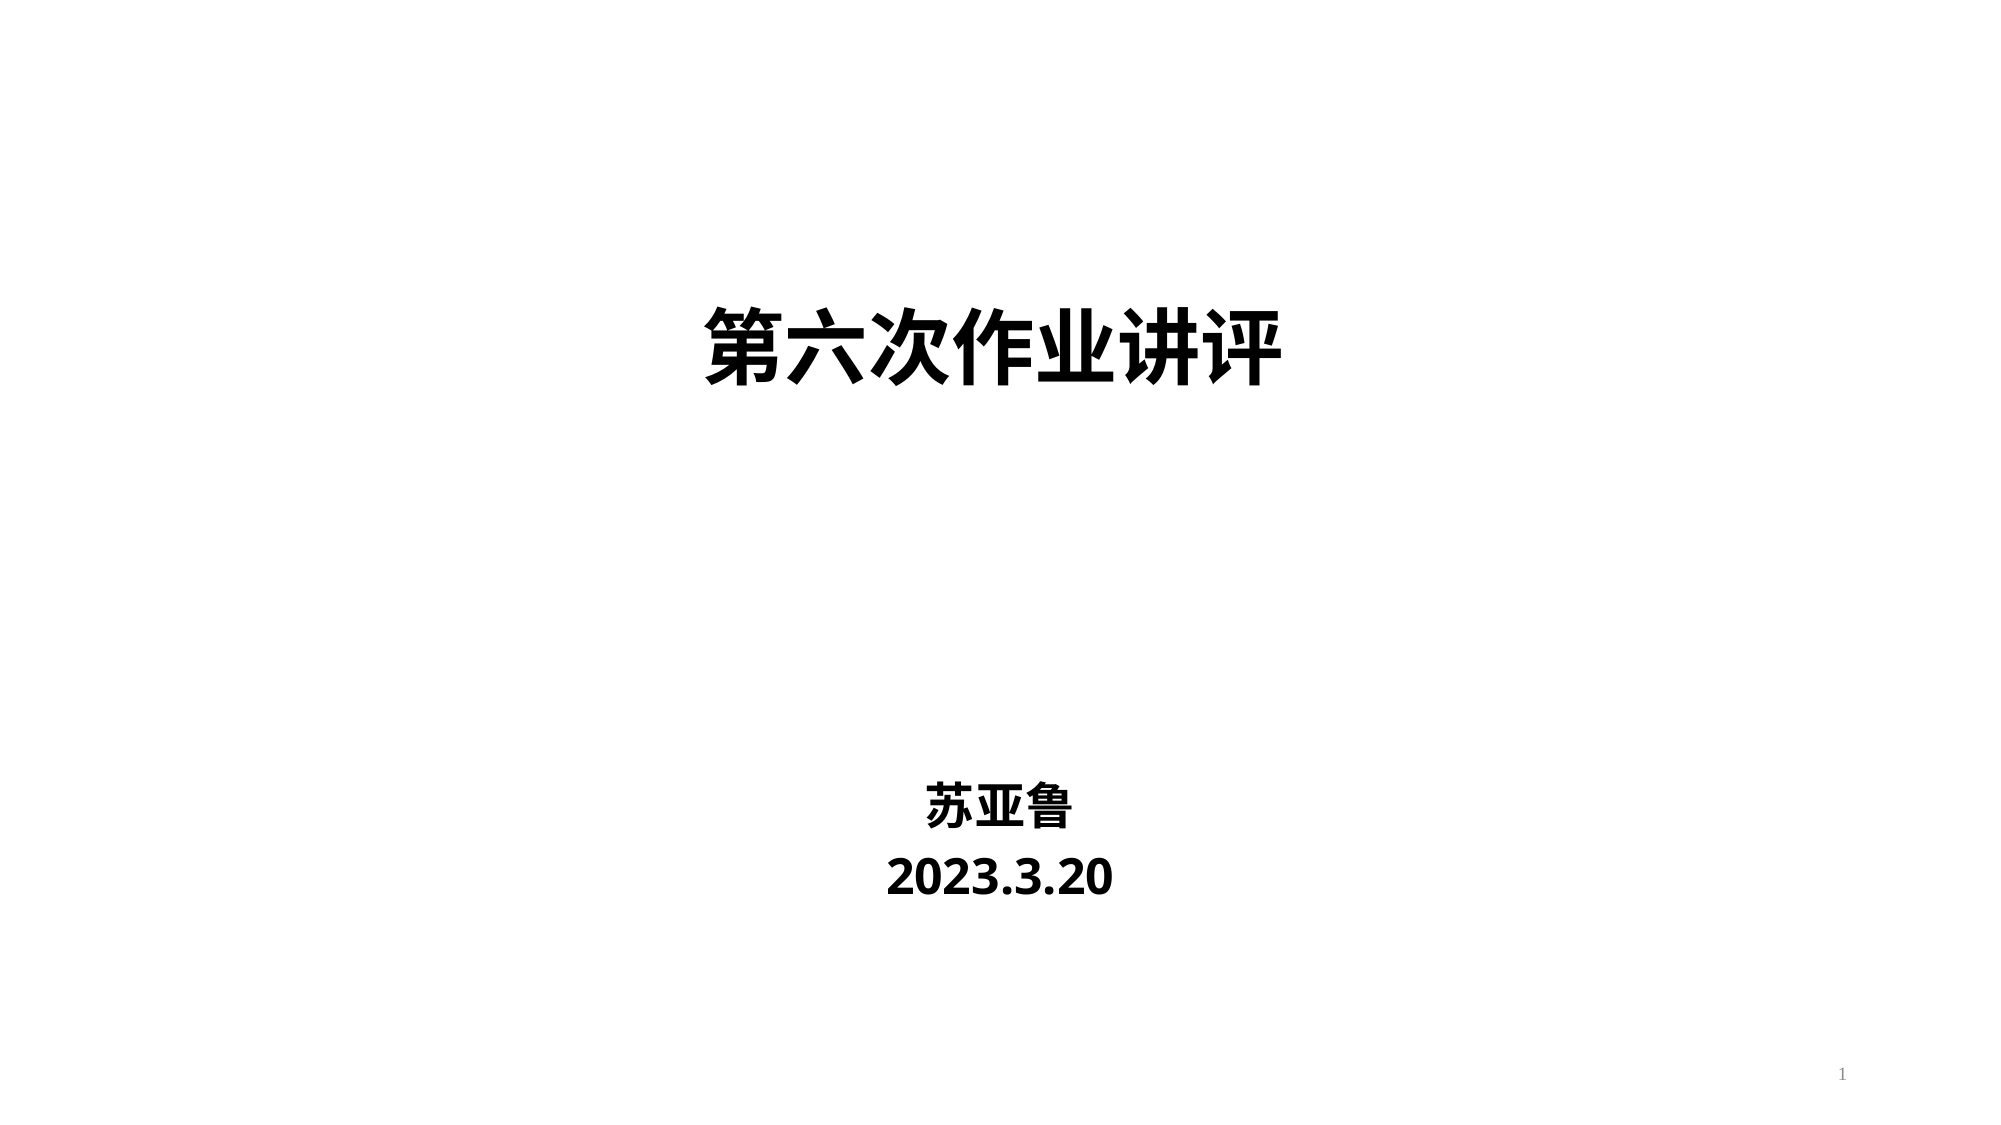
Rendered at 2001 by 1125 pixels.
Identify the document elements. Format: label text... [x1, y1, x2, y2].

title 第六次作业讲评 [686, 258, 1314, 404]
subtitle 苏亚鲁 2023.3.20 [437, 773, 1563, 959]
slide_number 1 [1412, 1042, 1863, 1103]
